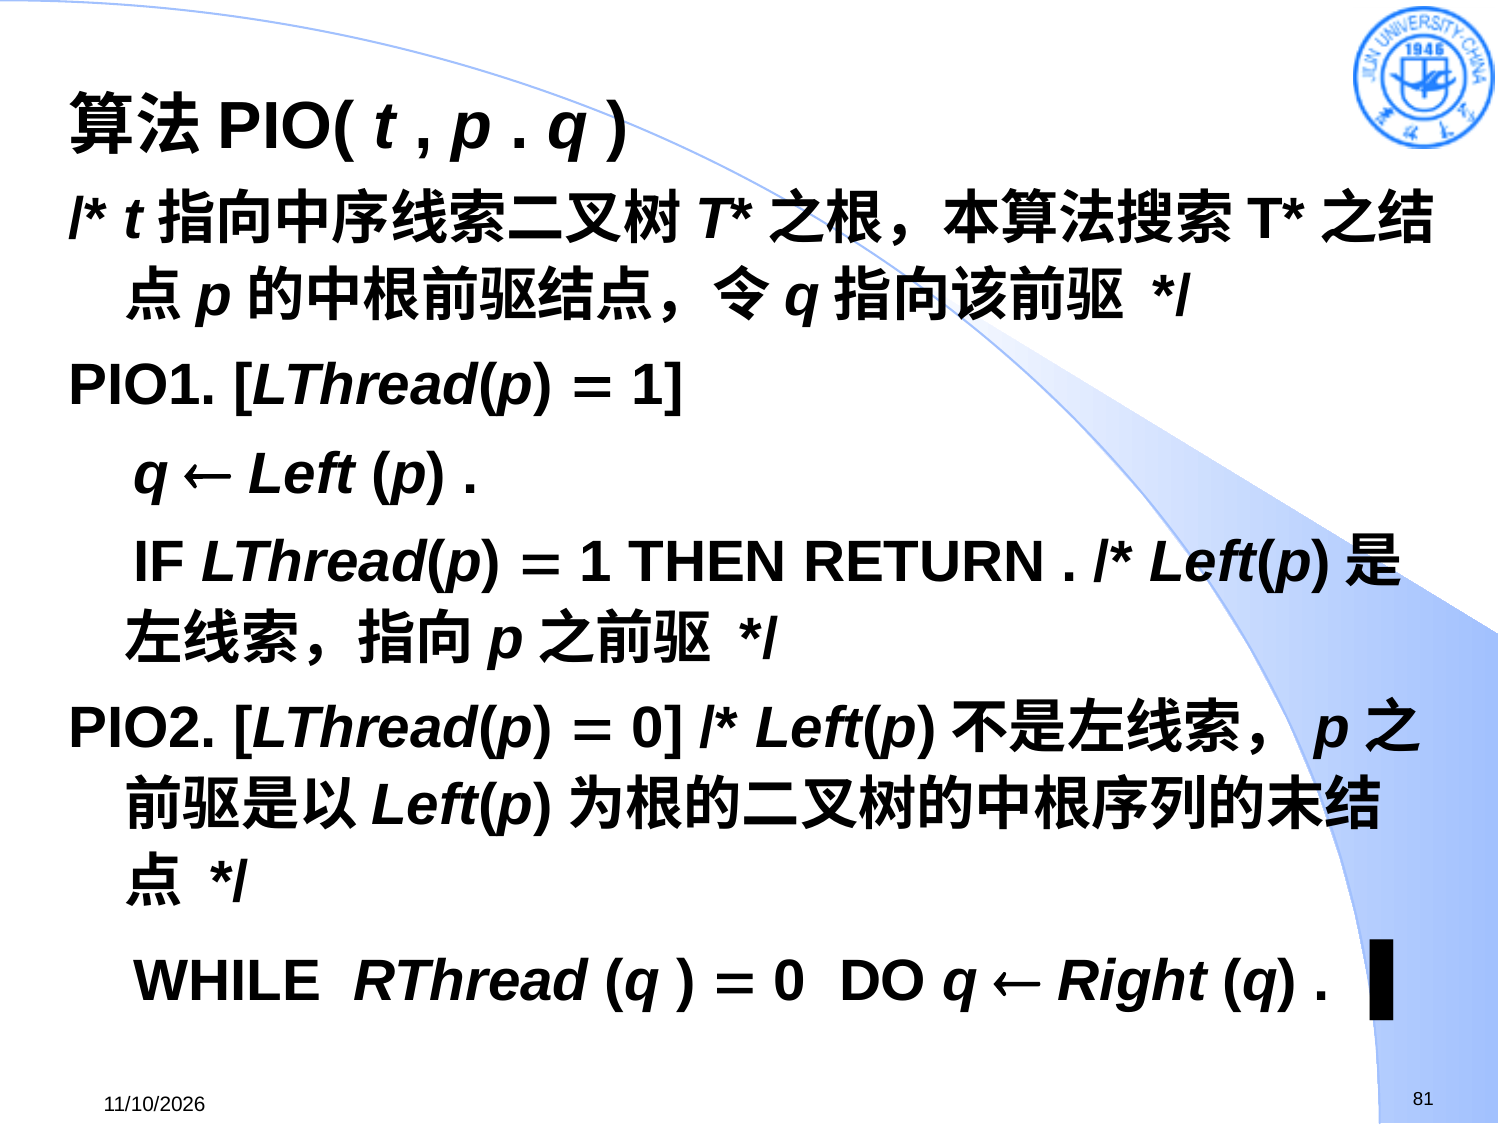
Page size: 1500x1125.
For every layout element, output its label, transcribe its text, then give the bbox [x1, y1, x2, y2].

picture [1353, 6, 1495, 149]
list 算法PIO( t , p . q ) /* t指向中序线索二叉树T*之根，本算法搜索T*之结点p的中根前驱结点，令q指向该前驱 */ PIO1. [LThread(p)  1] q  Left (p) . IF LThread(p)  1 THEN RETURN . /* Left(p)是左线索，指向p之前驱 */ PIO2. [LThread(p)  0] /* Left(p)不是左线索，p之前驱是以Left(p)为根的二叉树的中根序列的末结点 */ WHILE RThread (q )  0 DO q  Right (q) . ▐ [53, 66, 1453, 1047]
